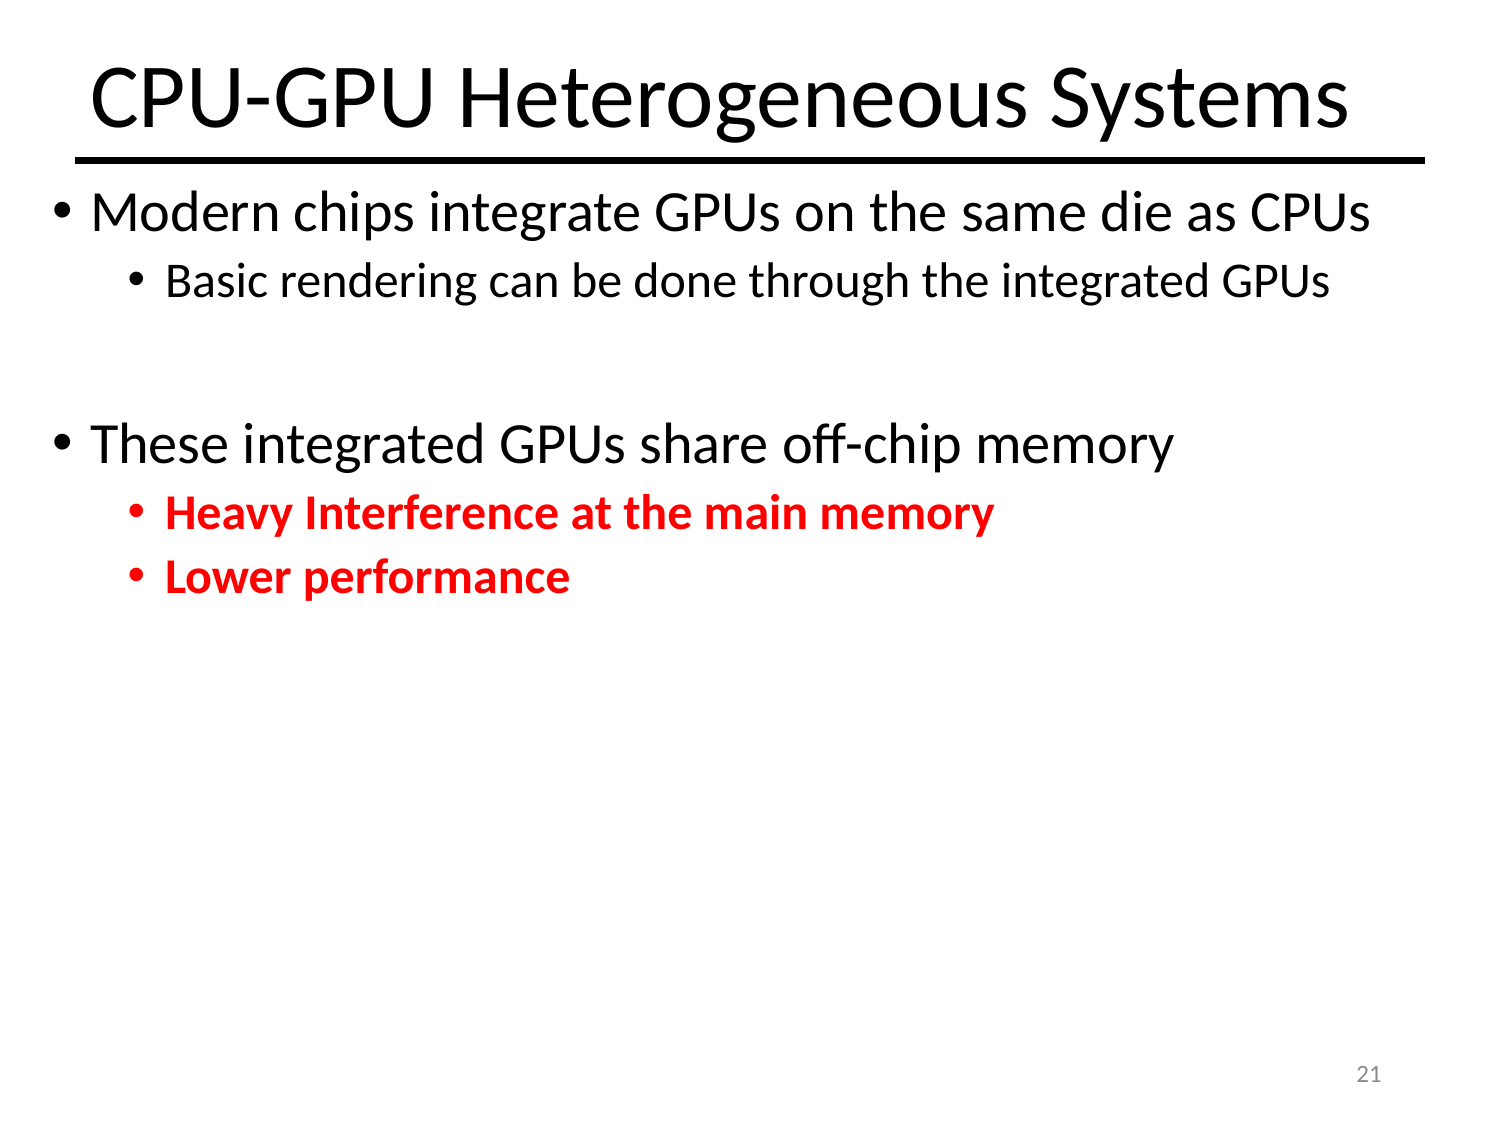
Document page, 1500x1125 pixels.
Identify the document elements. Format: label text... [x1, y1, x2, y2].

slide_number 21 [1059, 1042, 1397, 1103]
text_box CPU-GPU Heterogeneous Systems [74, 21, 1425, 160]
list Modern chips integrate GPUs on the same die as CPUs Basic rendering can be done through the integrated GPUs These integrated GPUs share off-chip memory Heavy Interference at the main memory Lower performance [37, 173, 1450, 1025]
